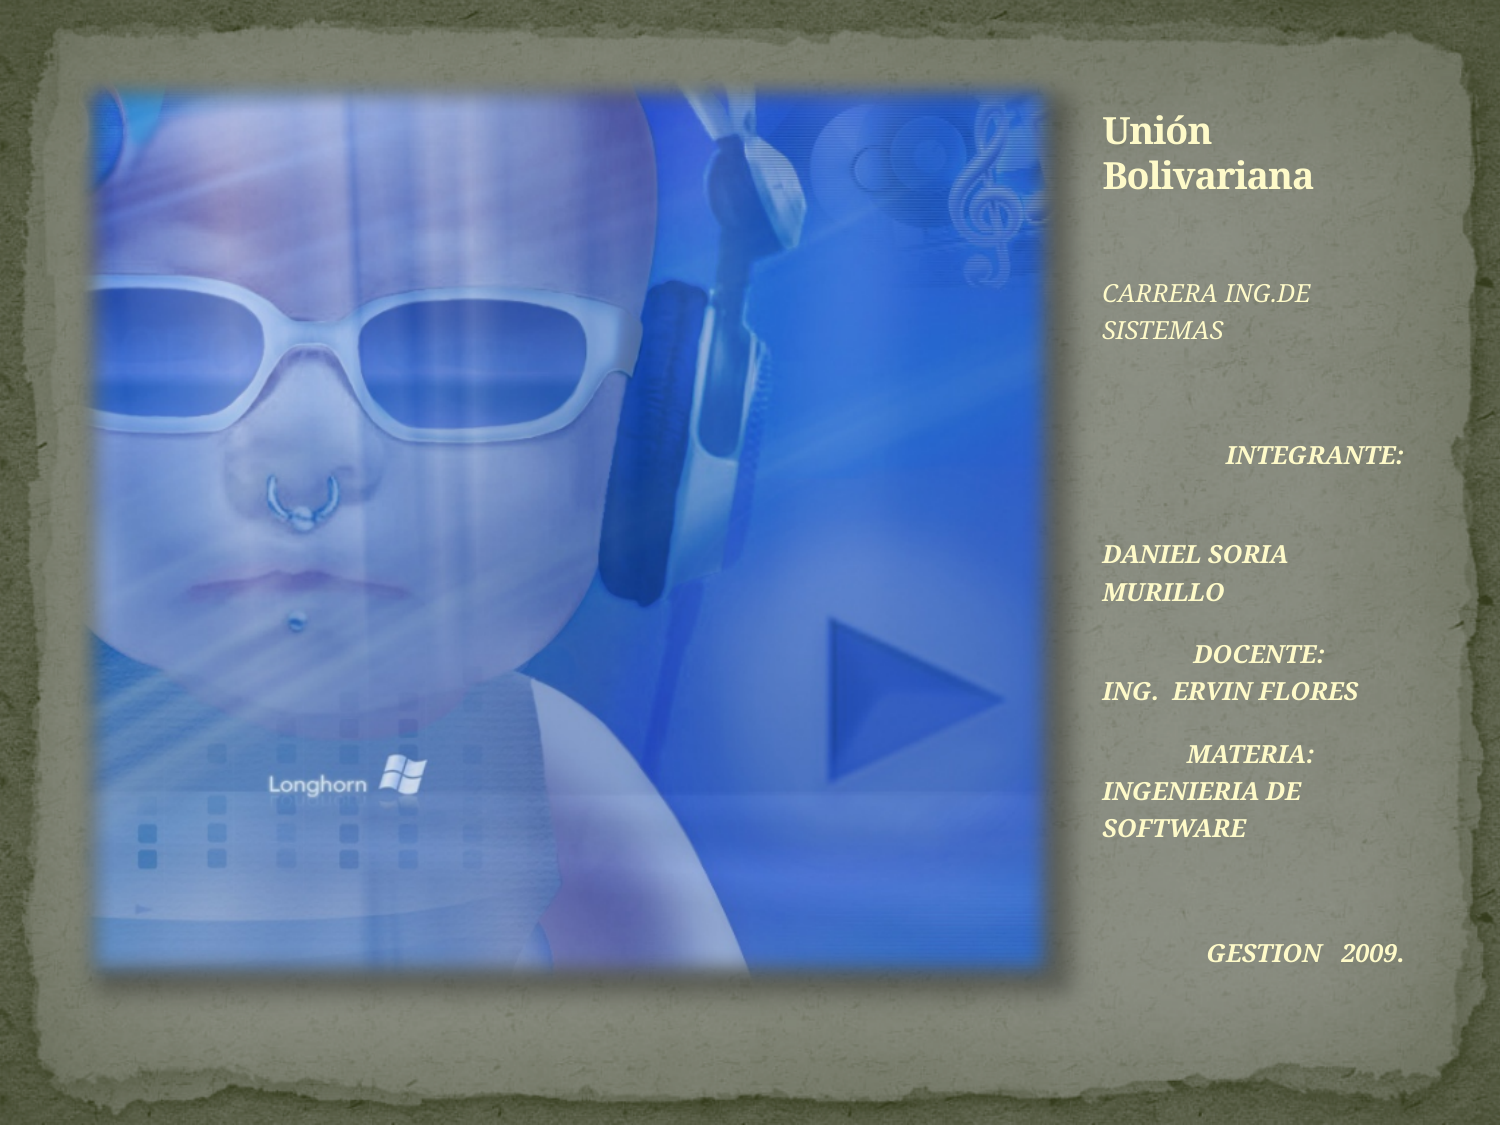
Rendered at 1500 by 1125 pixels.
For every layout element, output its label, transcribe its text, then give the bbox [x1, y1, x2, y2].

list CARRERA ING.DE SISTEMAS INTEGRANTE: DANIEL SORIA MURILLO DOCENTE: ING. ERVIN FLORES MATERIA: INGENIERIA DE SOFTWARE GESTION 2009. [1087, 262, 1425, 988]
title Unión Bolivariana [1087, 74, 1425, 250]
picture [75, 75, 1061, 986]
